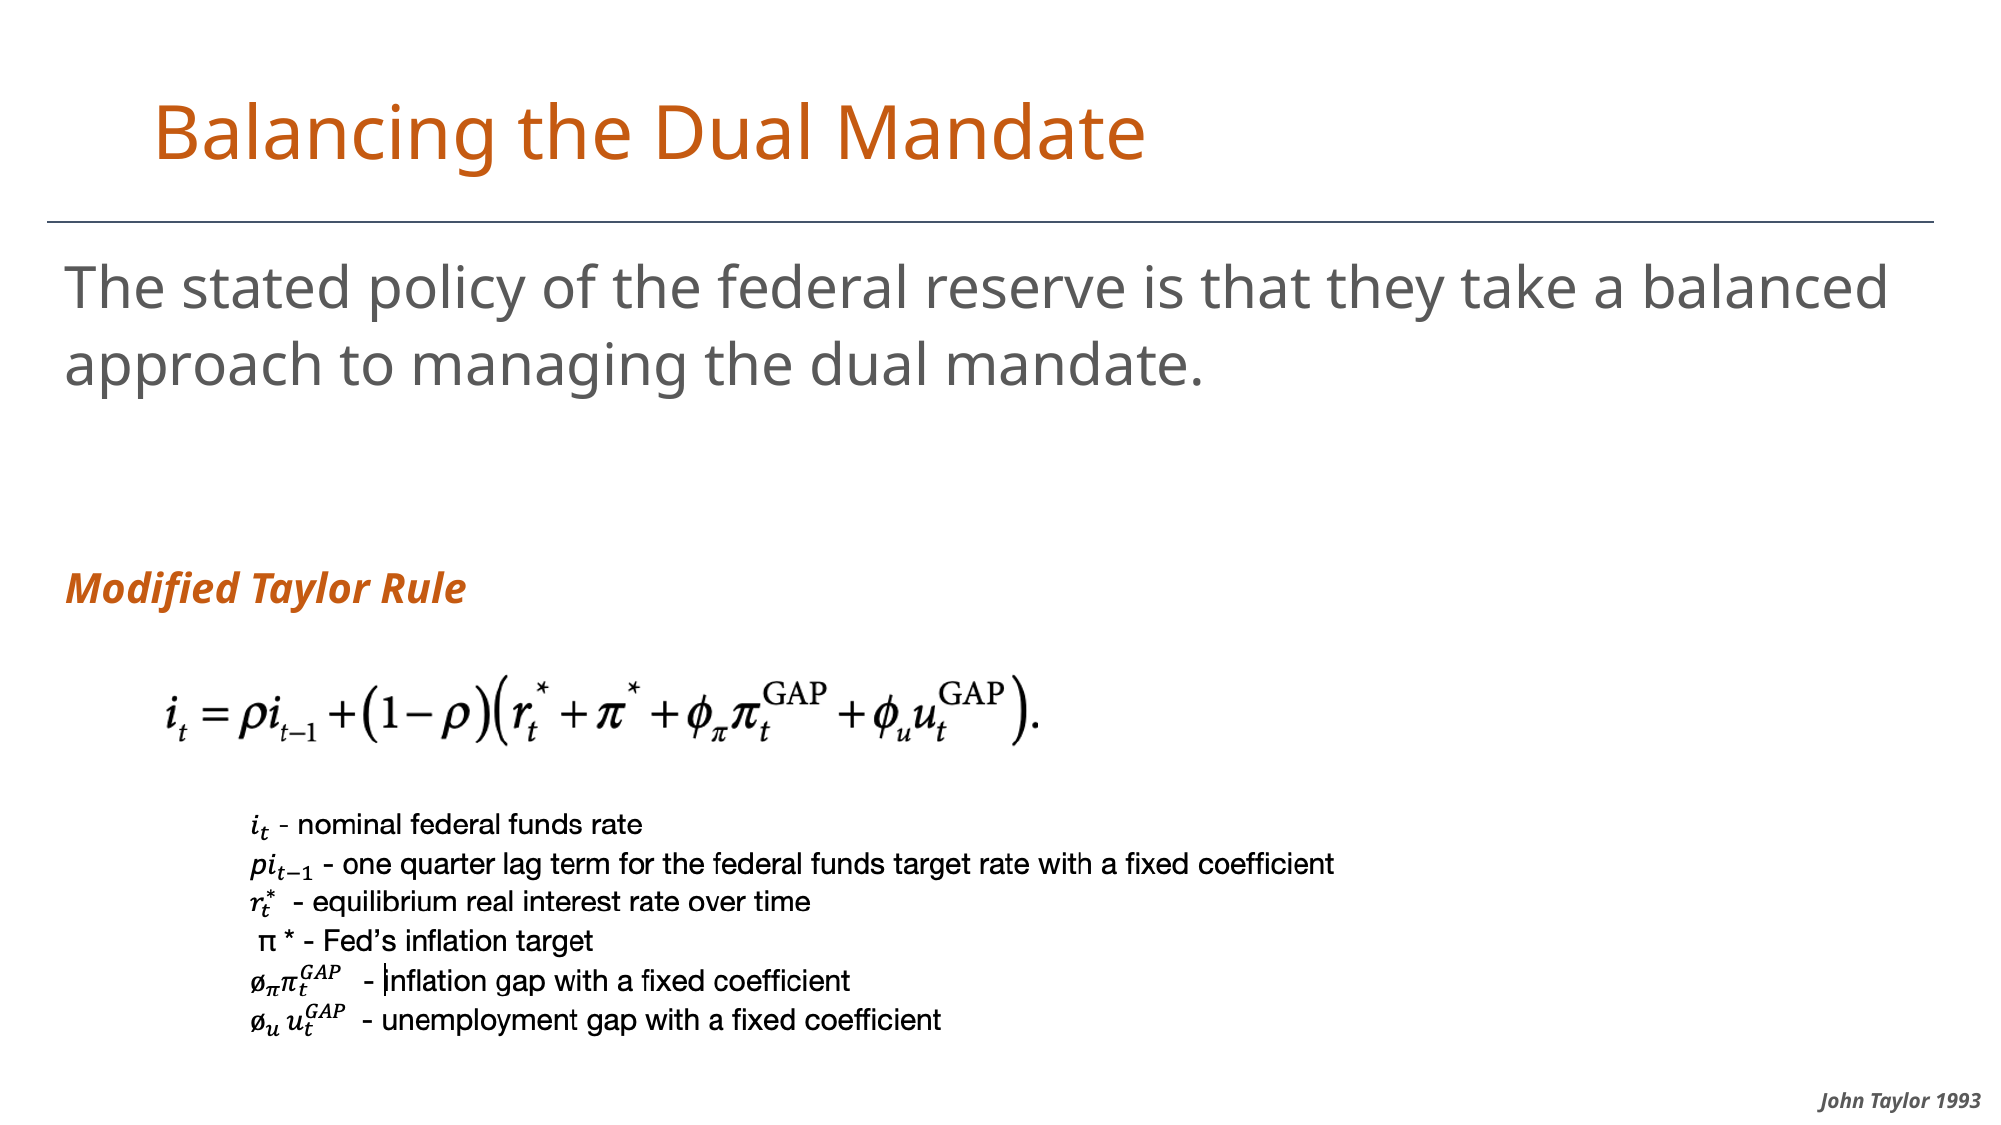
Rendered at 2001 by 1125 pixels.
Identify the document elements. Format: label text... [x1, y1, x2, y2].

text_box John Taylor 1993 [1805, 1080, 1997, 1121]
list The stated policy of the federal reserve is that they take a balanced approach to managing the dual mandate. Modified Taylor Rule [49, 235, 1934, 1066]
picture [137, 657, 1370, 1080]
title Balancing the Dual Mandate [137, 59, 1863, 211]
